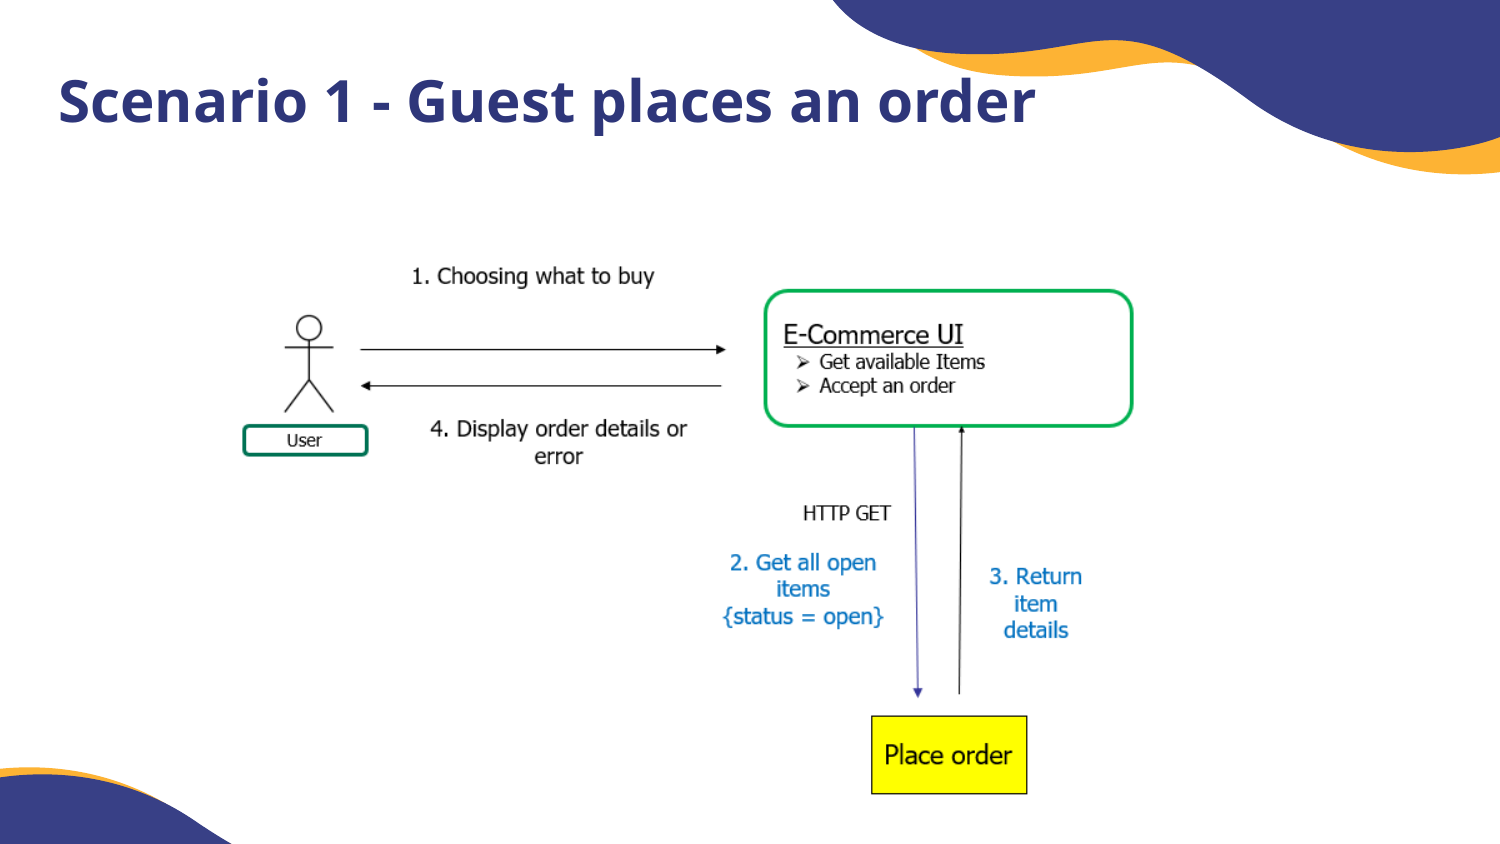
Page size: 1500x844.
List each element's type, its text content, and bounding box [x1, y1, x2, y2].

picture [220, 243, 1185, 822]
title Scenario 1 - Guest places an order [28, 27, 1426, 172]
